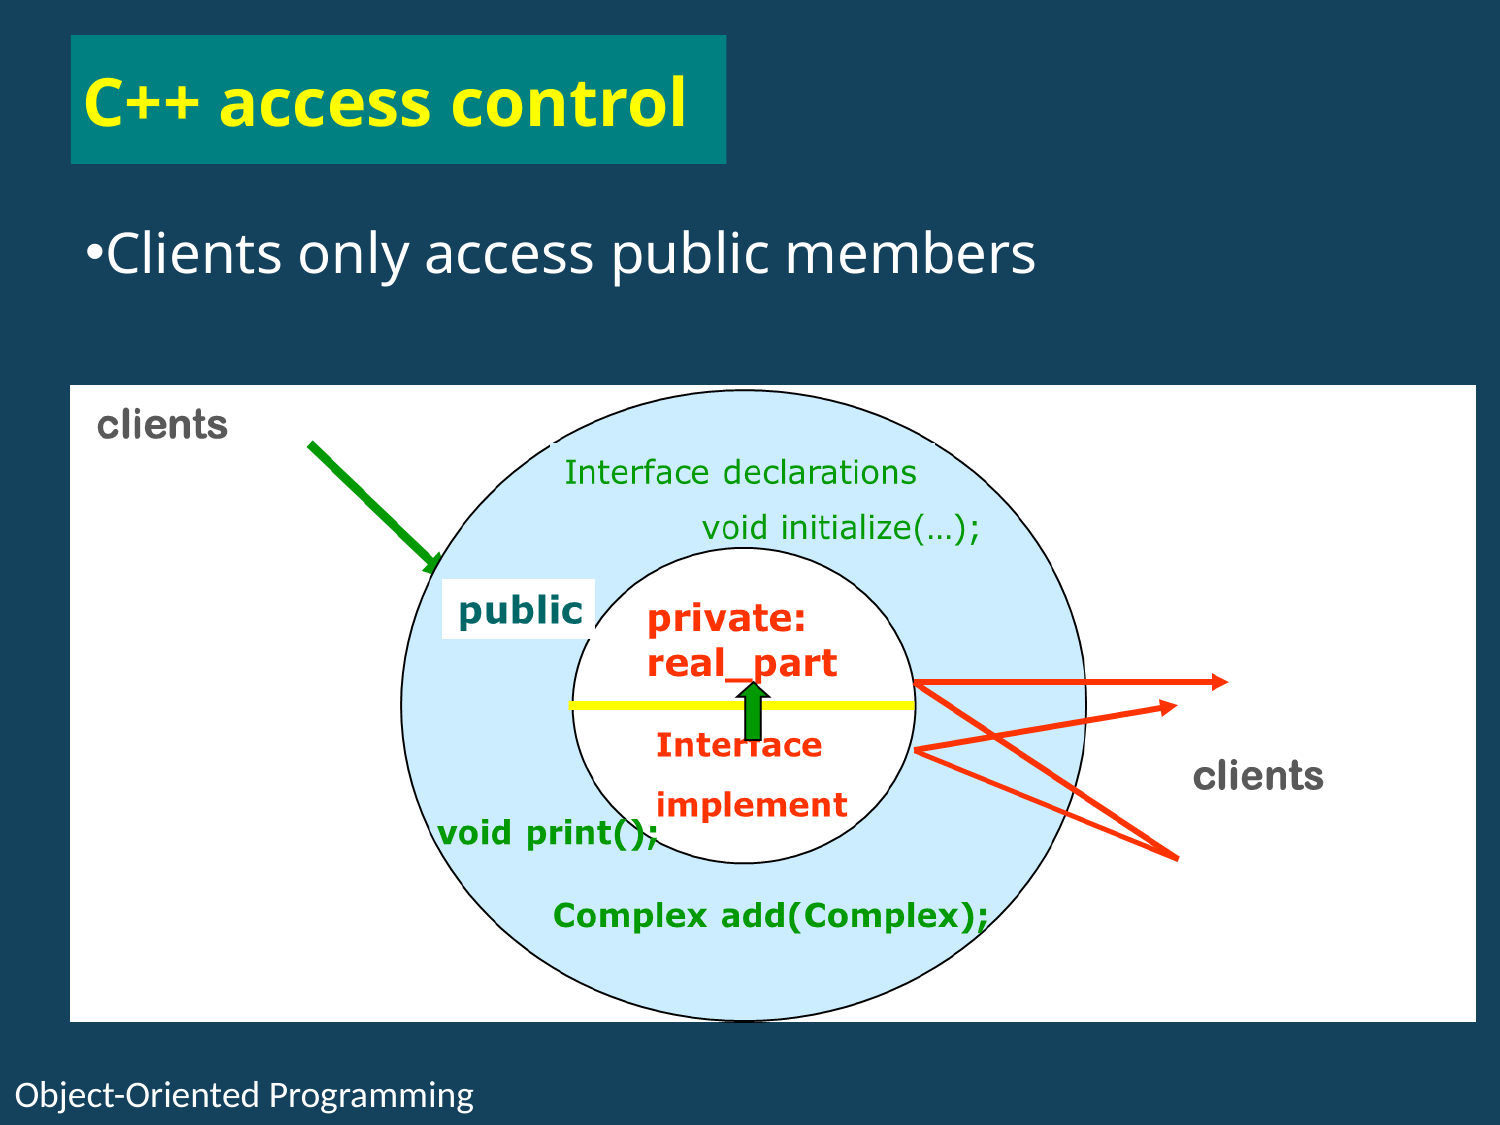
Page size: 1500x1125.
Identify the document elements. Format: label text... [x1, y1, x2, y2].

text_box Clients only access public members [70, 175, 1457, 292]
footer Object-Oriented Programming [0, 1062, 601, 1122]
title C++ access control [70, 35, 727, 164]
picture [70, 385, 1477, 1023]
